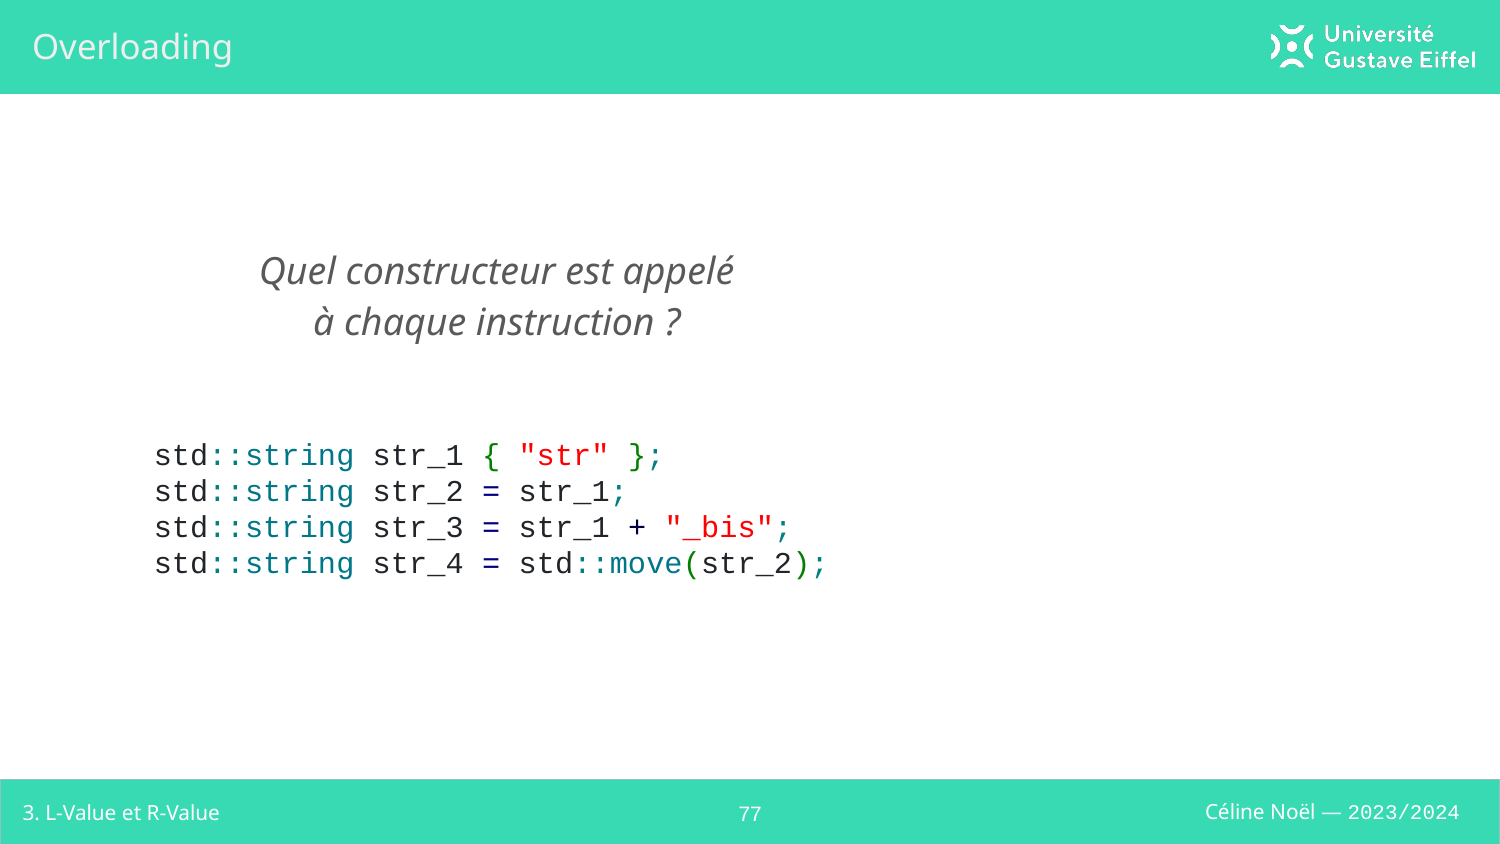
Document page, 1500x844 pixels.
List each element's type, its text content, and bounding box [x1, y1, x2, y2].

title Overloading [17, 9, 1440, 82]
picture [1440, 25, 1475, 68]
title 3. L-Value et R-Value [7, 779, 689, 844]
list Quel constructeur est appelé à chaque instruction ? [47, 224, 947, 370]
text_box std::string str_1 { "str" }; std::string str_2 = str_1; std::string str_3 = str_1 + "_bis"; std::string str_4 = std::move(str_2); [138, 419, 856, 595]
slide_number ‹#› [705, 785, 795, 840]
